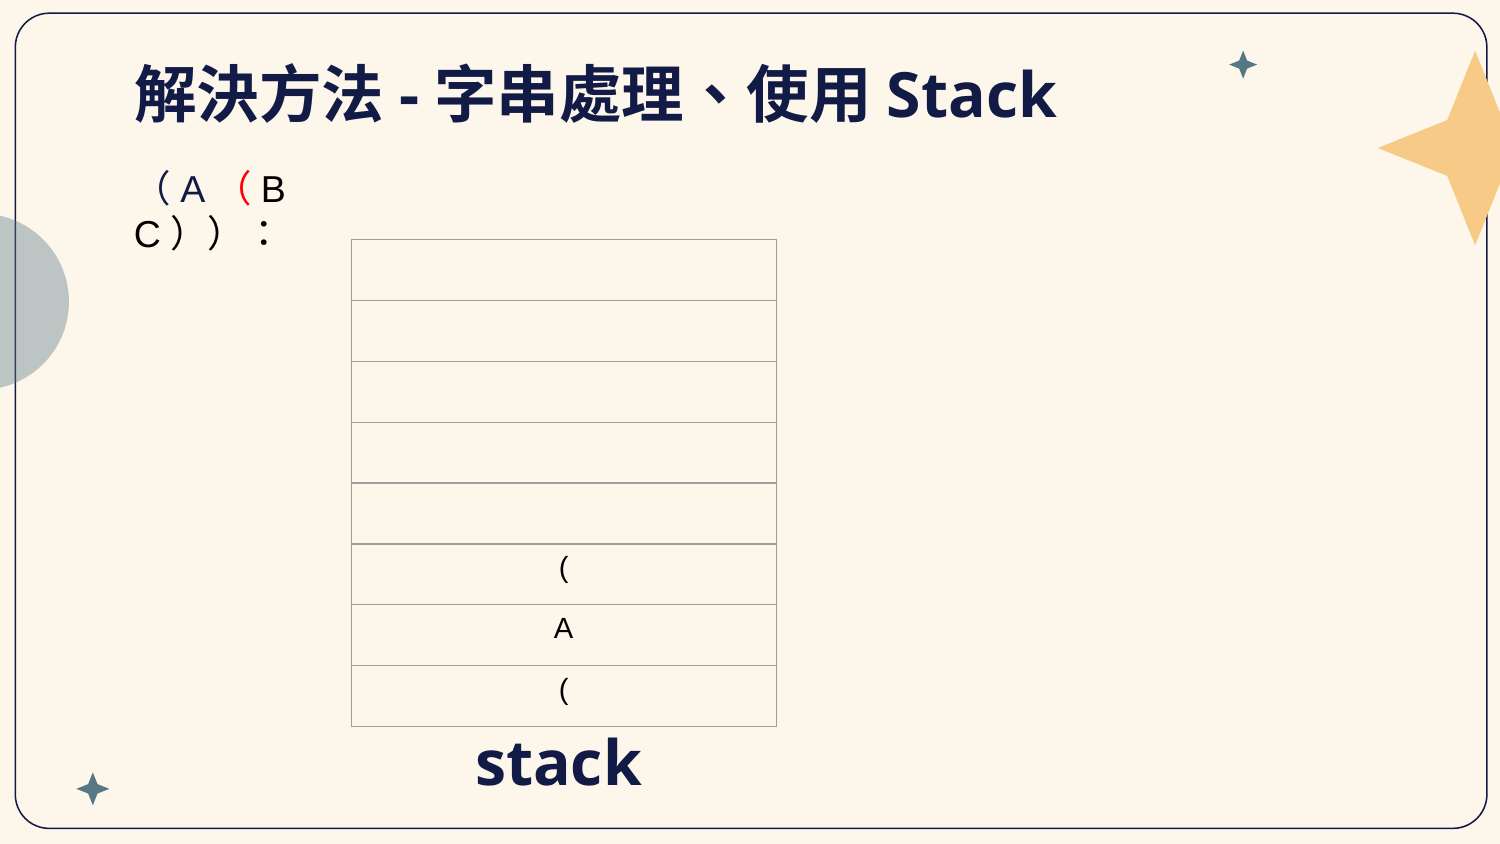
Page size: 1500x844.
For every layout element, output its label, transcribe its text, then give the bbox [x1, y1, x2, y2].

table_cell [352, 484, 776, 543]
table_cell [352, 362, 776, 422]
text_box stack [460, 707, 668, 802]
table_cell ( [352, 545, 776, 604]
title 解決方法-字串處理、使用Stack [119, 40, 1383, 134]
table_cell A [352, 605, 776, 665]
table_cell [352, 301, 776, 361]
table_cell [352, 423, 776, 482]
table_header [352, 240, 776, 300]
text_box （A（BC））： [119, 158, 405, 333]
table_cell ( [352, 666, 776, 726]
